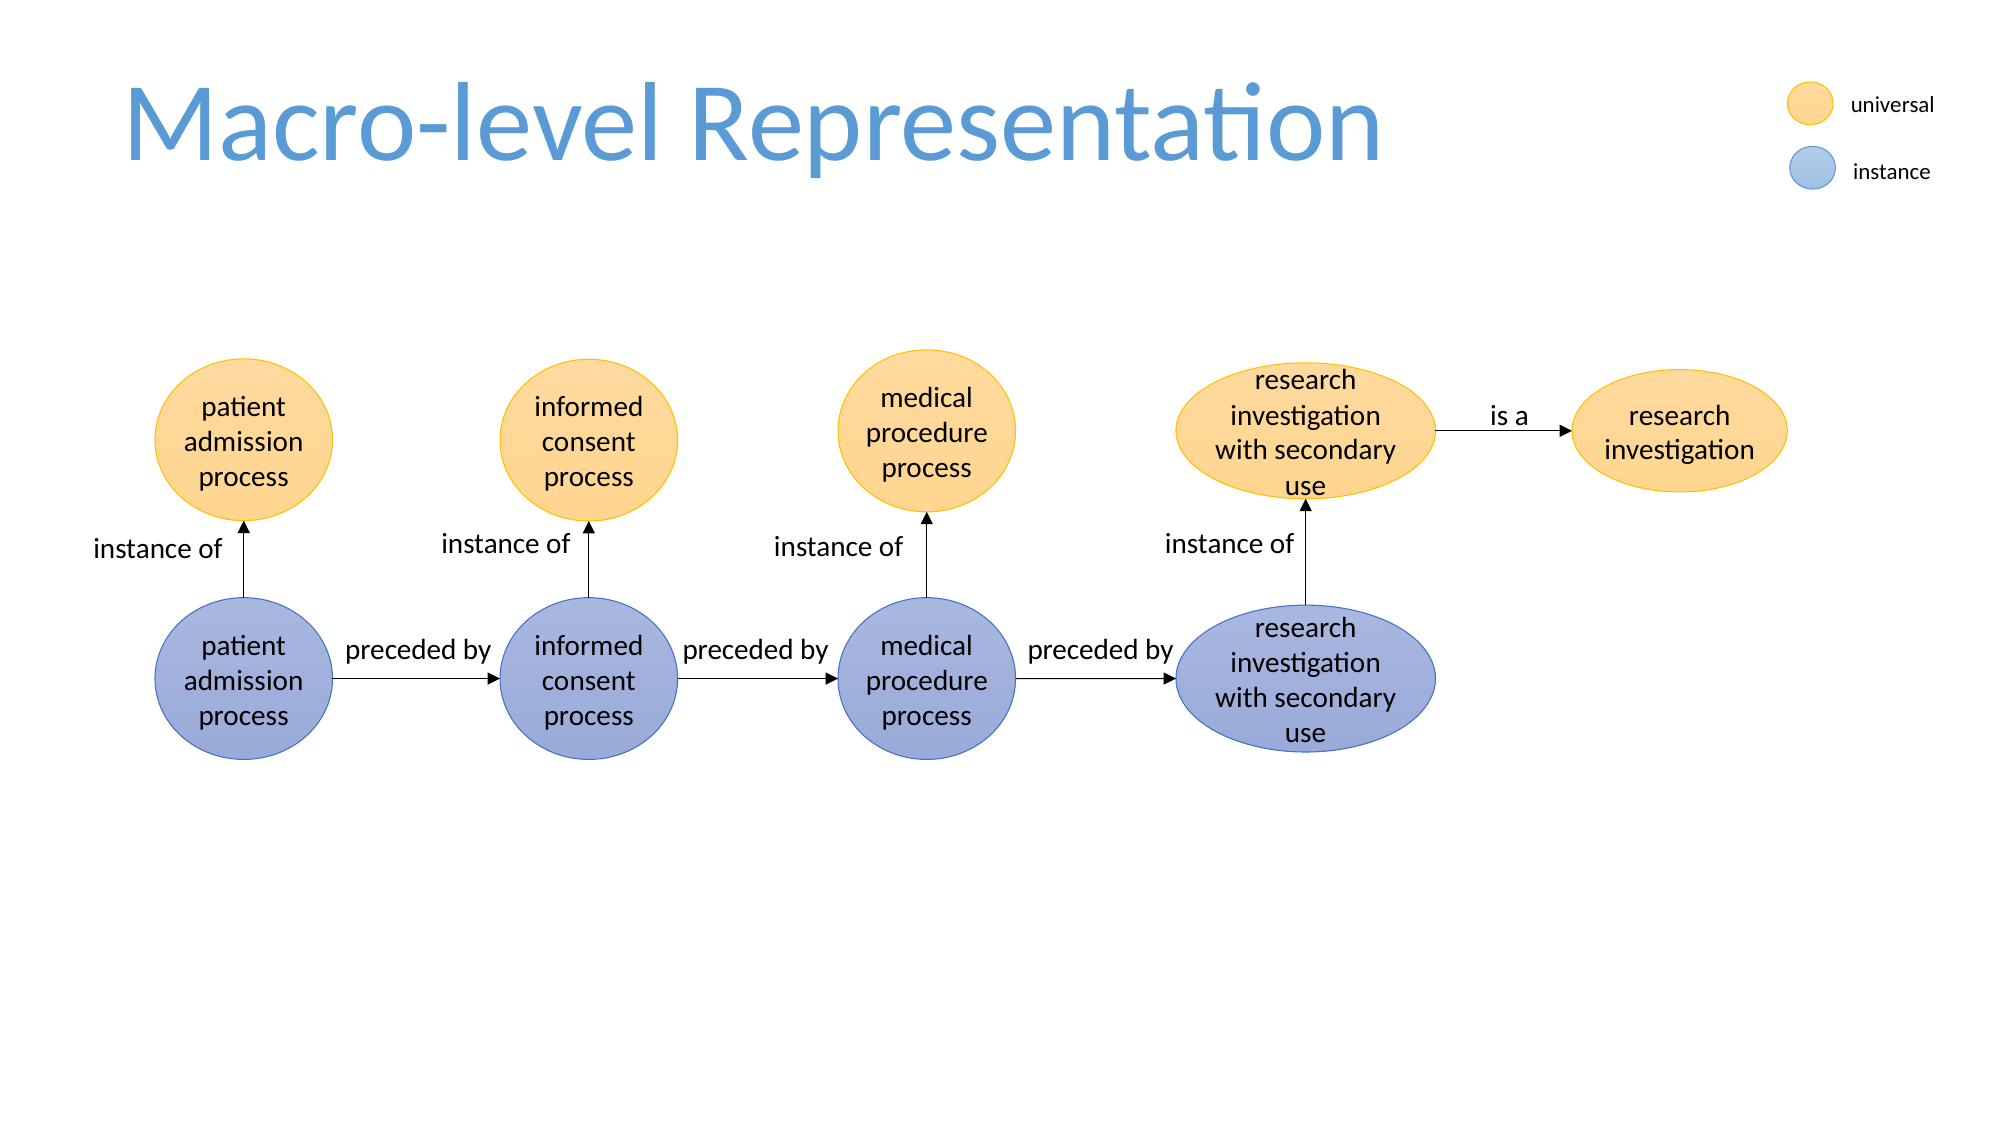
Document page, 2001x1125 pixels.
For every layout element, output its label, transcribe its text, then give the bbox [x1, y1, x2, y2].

text_box informed consent process [499, 358, 679, 522]
text_box instance of [1150, 516, 1305, 567]
text_box instance of [78, 521, 238, 572]
text_box preceded by [330, 622, 507, 673]
text_box instance of [426, 517, 586, 567]
text_box Macro-level Representation [107, 40, 1603, 191]
text_box instance [1838, 149, 1946, 192]
text_box is a [1475, 389, 1546, 430]
text_box patient admission process [154, 358, 334, 522]
text_box patient admission process [154, 597, 334, 760]
text_box research investigation [1571, 369, 1788, 493]
text_box informed consent process [499, 597, 679, 760]
text_box research investigation with secondary use [1175, 604, 1437, 753]
text_box preceded by [1012, 622, 1189, 673]
text_box is a [1475, 431, 1546, 439]
text_box preceded by [667, 622, 844, 673]
text_box research investigation with secondary use [1175, 362, 1437, 500]
text_box [1786, 81, 1834, 126]
text_box medical procedure process [837, 349, 1017, 513]
text_box instance of [759, 519, 919, 570]
text_box medical procedure process [837, 597, 1017, 760]
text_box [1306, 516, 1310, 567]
text_box universal [1836, 82, 1950, 125]
text_box [1789, 145, 1837, 190]
